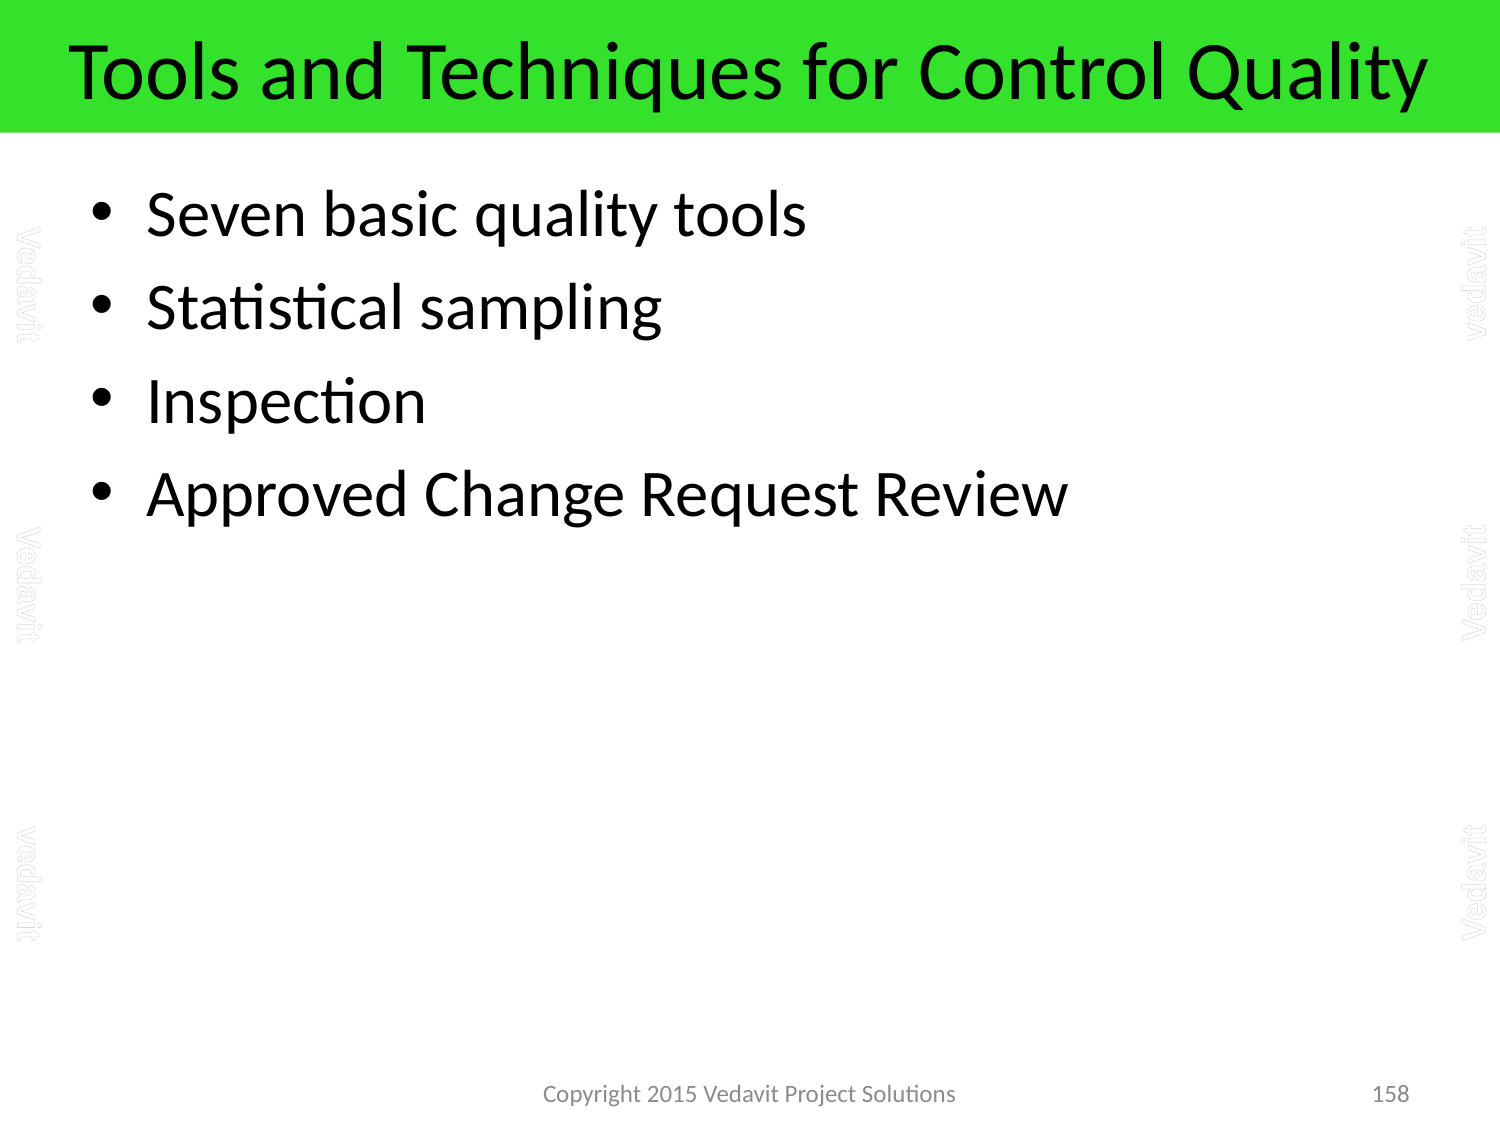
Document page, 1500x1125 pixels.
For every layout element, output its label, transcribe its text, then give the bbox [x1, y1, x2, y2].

list Seven basic quality tools Statistical sampling Inspection Approved Change Request Review [75, 162, 1425, 1000]
footer Copyright 2015 Vedavit Project Solutions [512, 1062, 988, 1123]
slide_number 158 [1074, 1062, 1425, 1123]
title Tools and Techniques for Control Quality [0, 0, 1500, 133]
